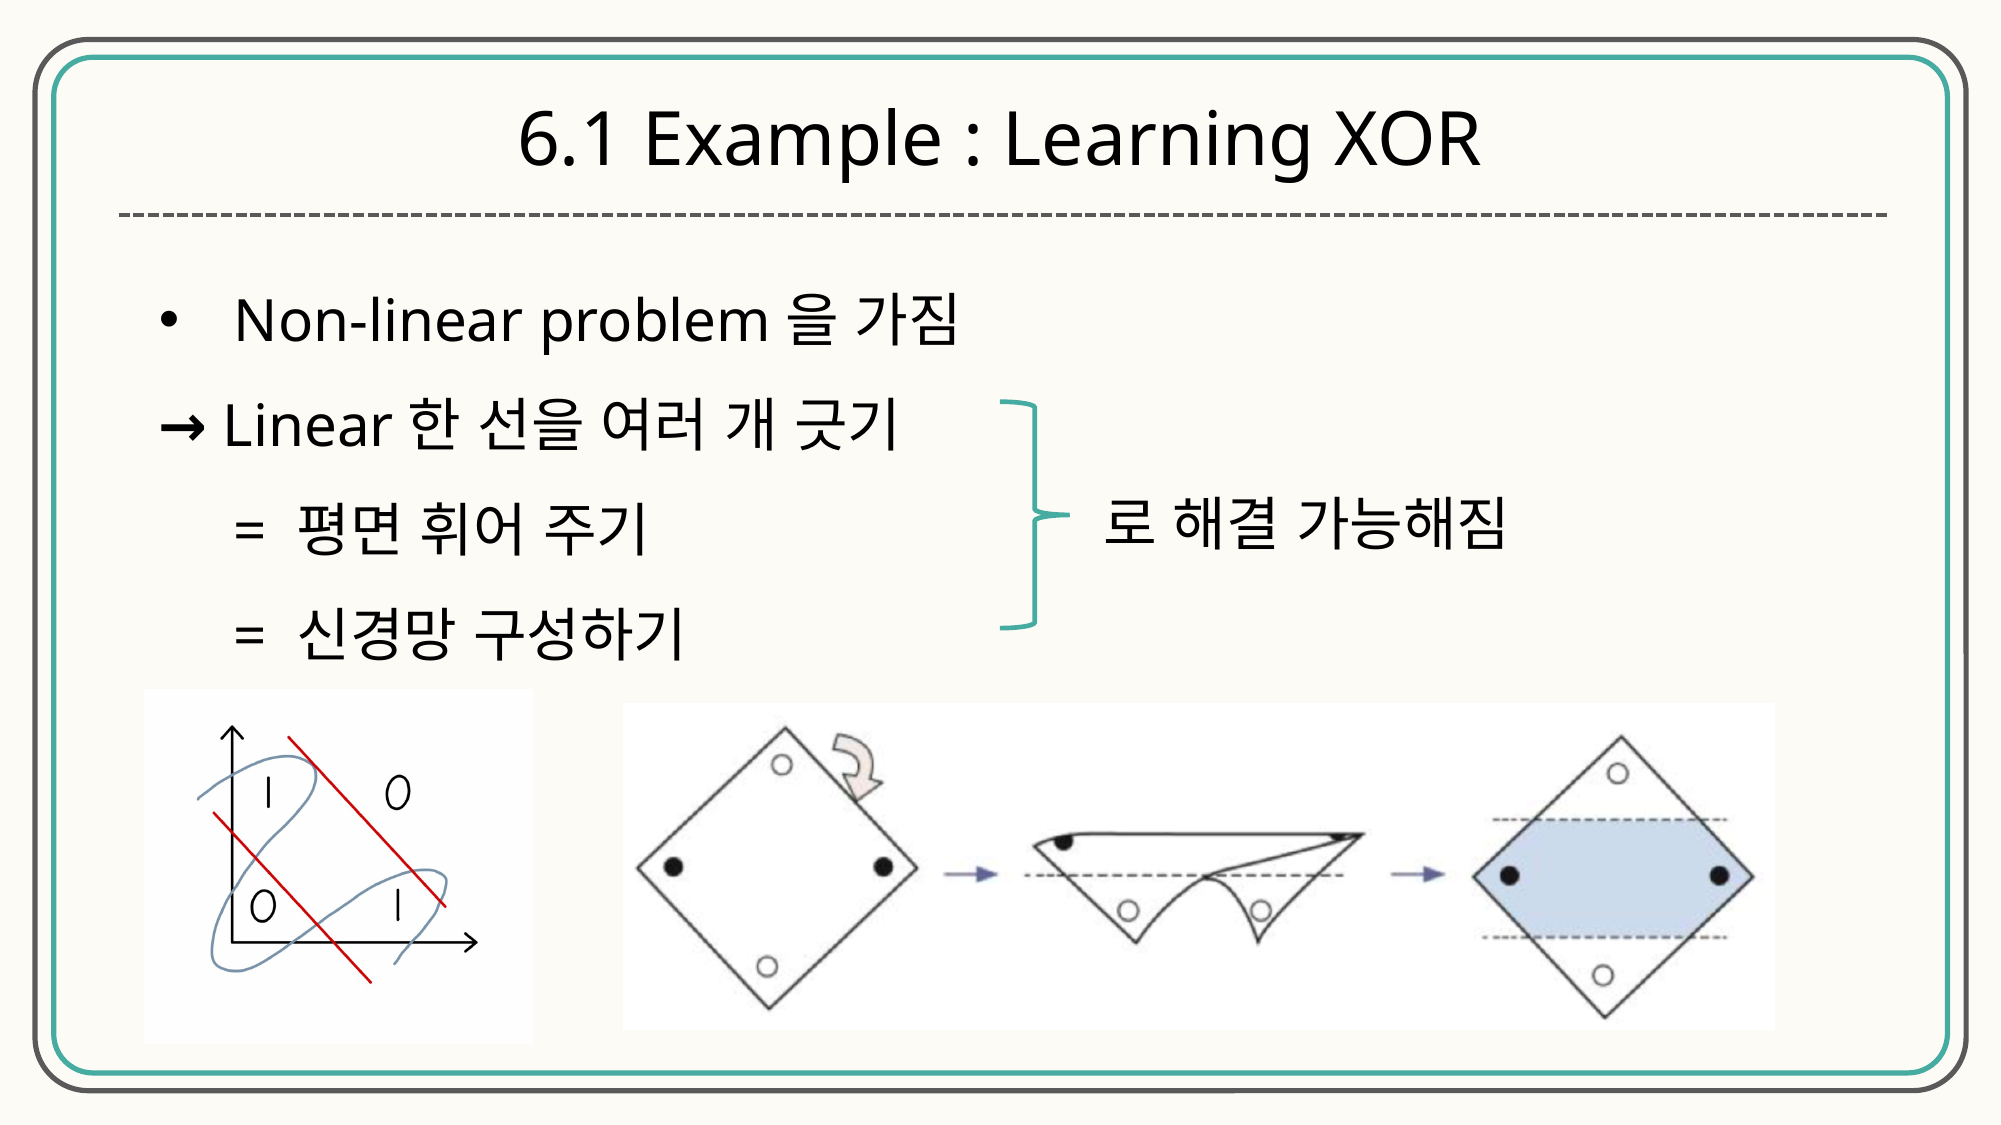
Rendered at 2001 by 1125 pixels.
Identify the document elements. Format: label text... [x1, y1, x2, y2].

text_box 로 해결 가능해짐 [1088, 479, 1705, 609]
text_box 6.1 Example : Learning XOR [502, 82, 1498, 188]
text_box [33, 38, 1968, 1092]
text_box Non-linear problem을 가짐 → Linear한 선을 여러 개 긋기 = 평면 휘어 주기 = 신경망 구성하기 [144, 240, 1856, 781]
picture [144, 689, 533, 1044]
text_box [999, 401, 1070, 629]
picture [622, 703, 1775, 1030]
